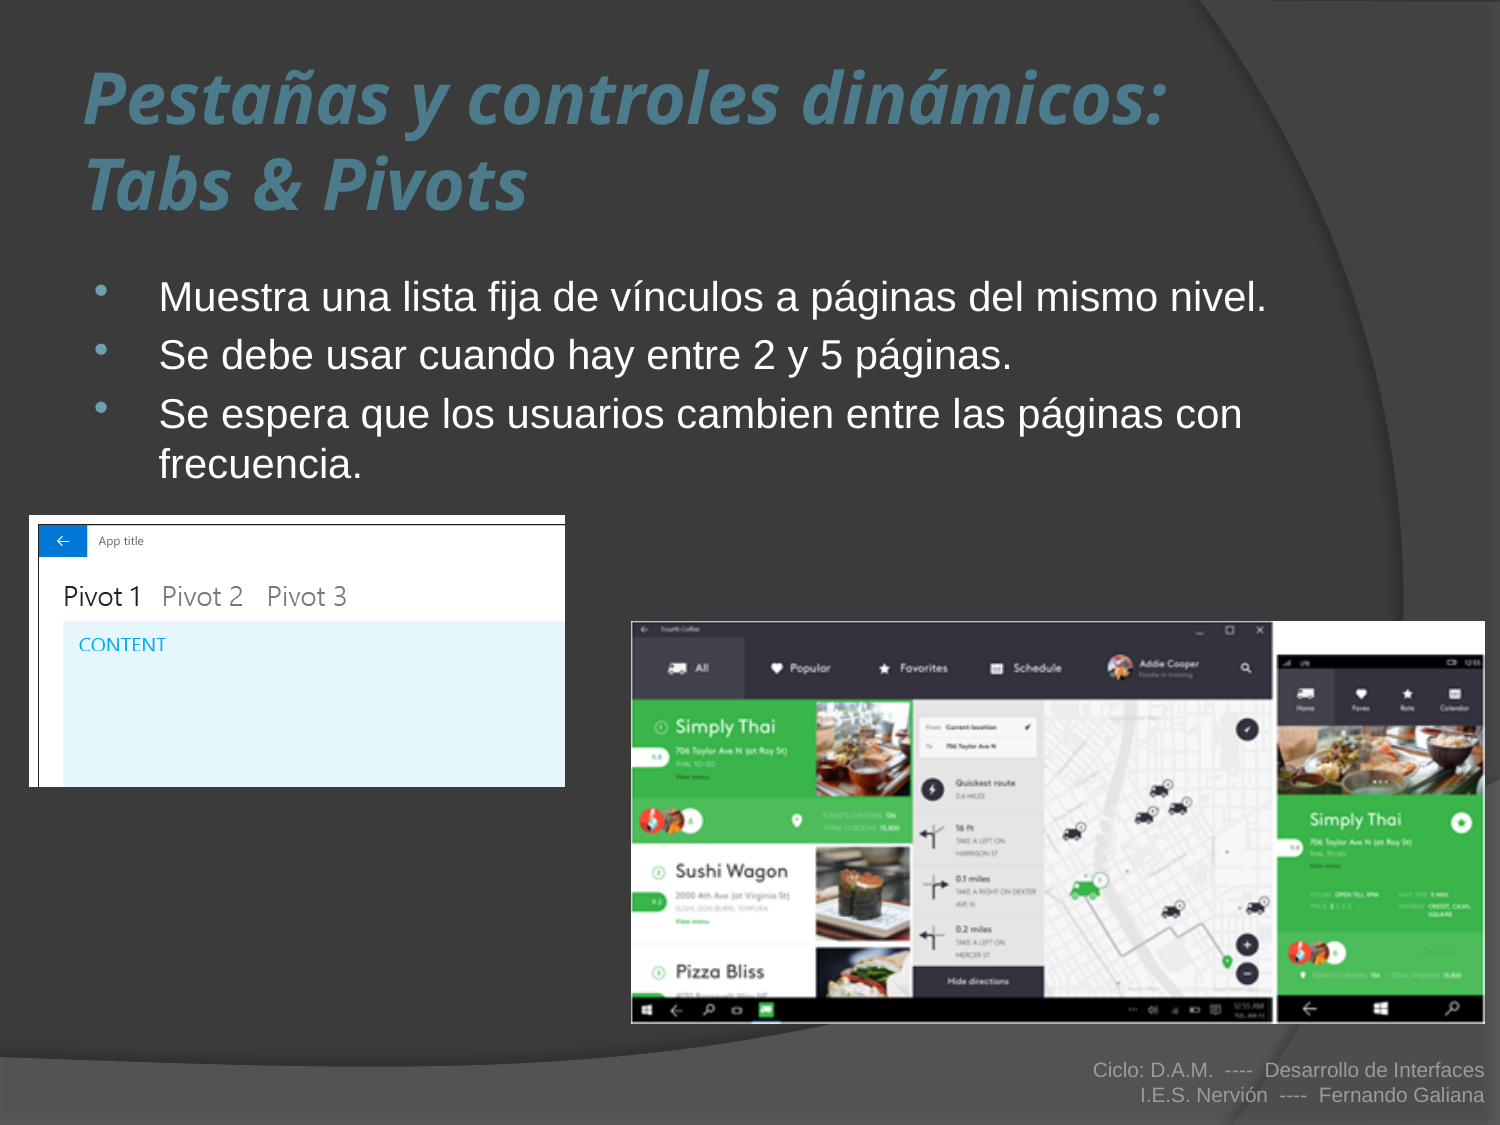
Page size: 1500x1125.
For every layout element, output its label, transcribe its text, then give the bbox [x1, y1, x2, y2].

picture [29, 514, 566, 788]
list Muestra una lista fija de vínculos a páginas del mismo nivel. Se debe usar cuando hay entre 2 y 5 páginas. Se espera que los usuarios cambien entre las páginas con frecuencia. [75, 262, 1300, 1005]
picture [631, 621, 1486, 1024]
title Pestañas y controles dinámicos: Tabs & Pivots [75, 45, 1300, 233]
text_box Ciclo: D.A.M. ---- Desarrollo de Interfaces I.E.S. Nervión ---- Fernando Galiana [1009, 1046, 1485, 1107]
